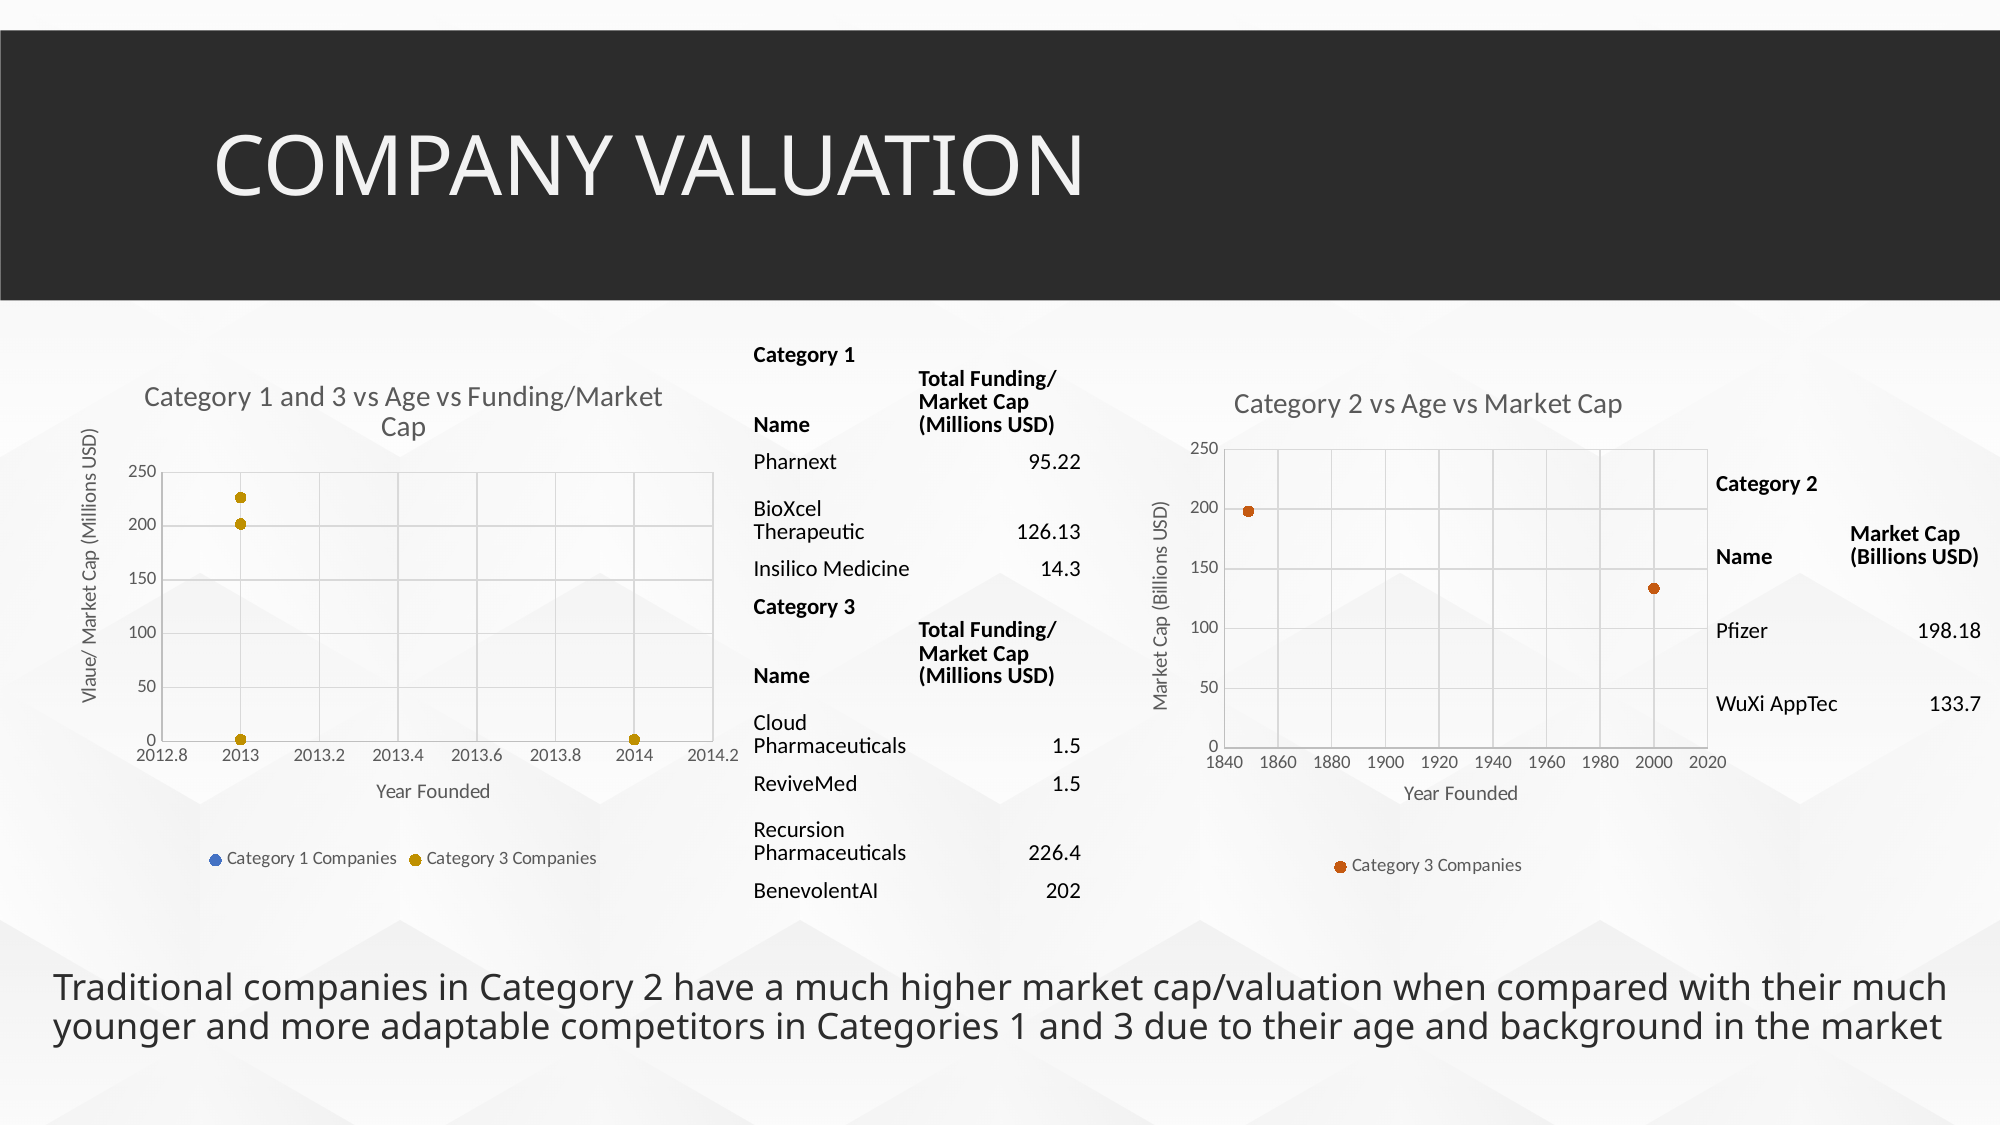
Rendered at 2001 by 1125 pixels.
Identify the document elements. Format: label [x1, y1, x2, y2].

picture [0, 0, 2000, 1125]
chart [54, 357, 753, 876]
chart [1118, 363, 1740, 883]
